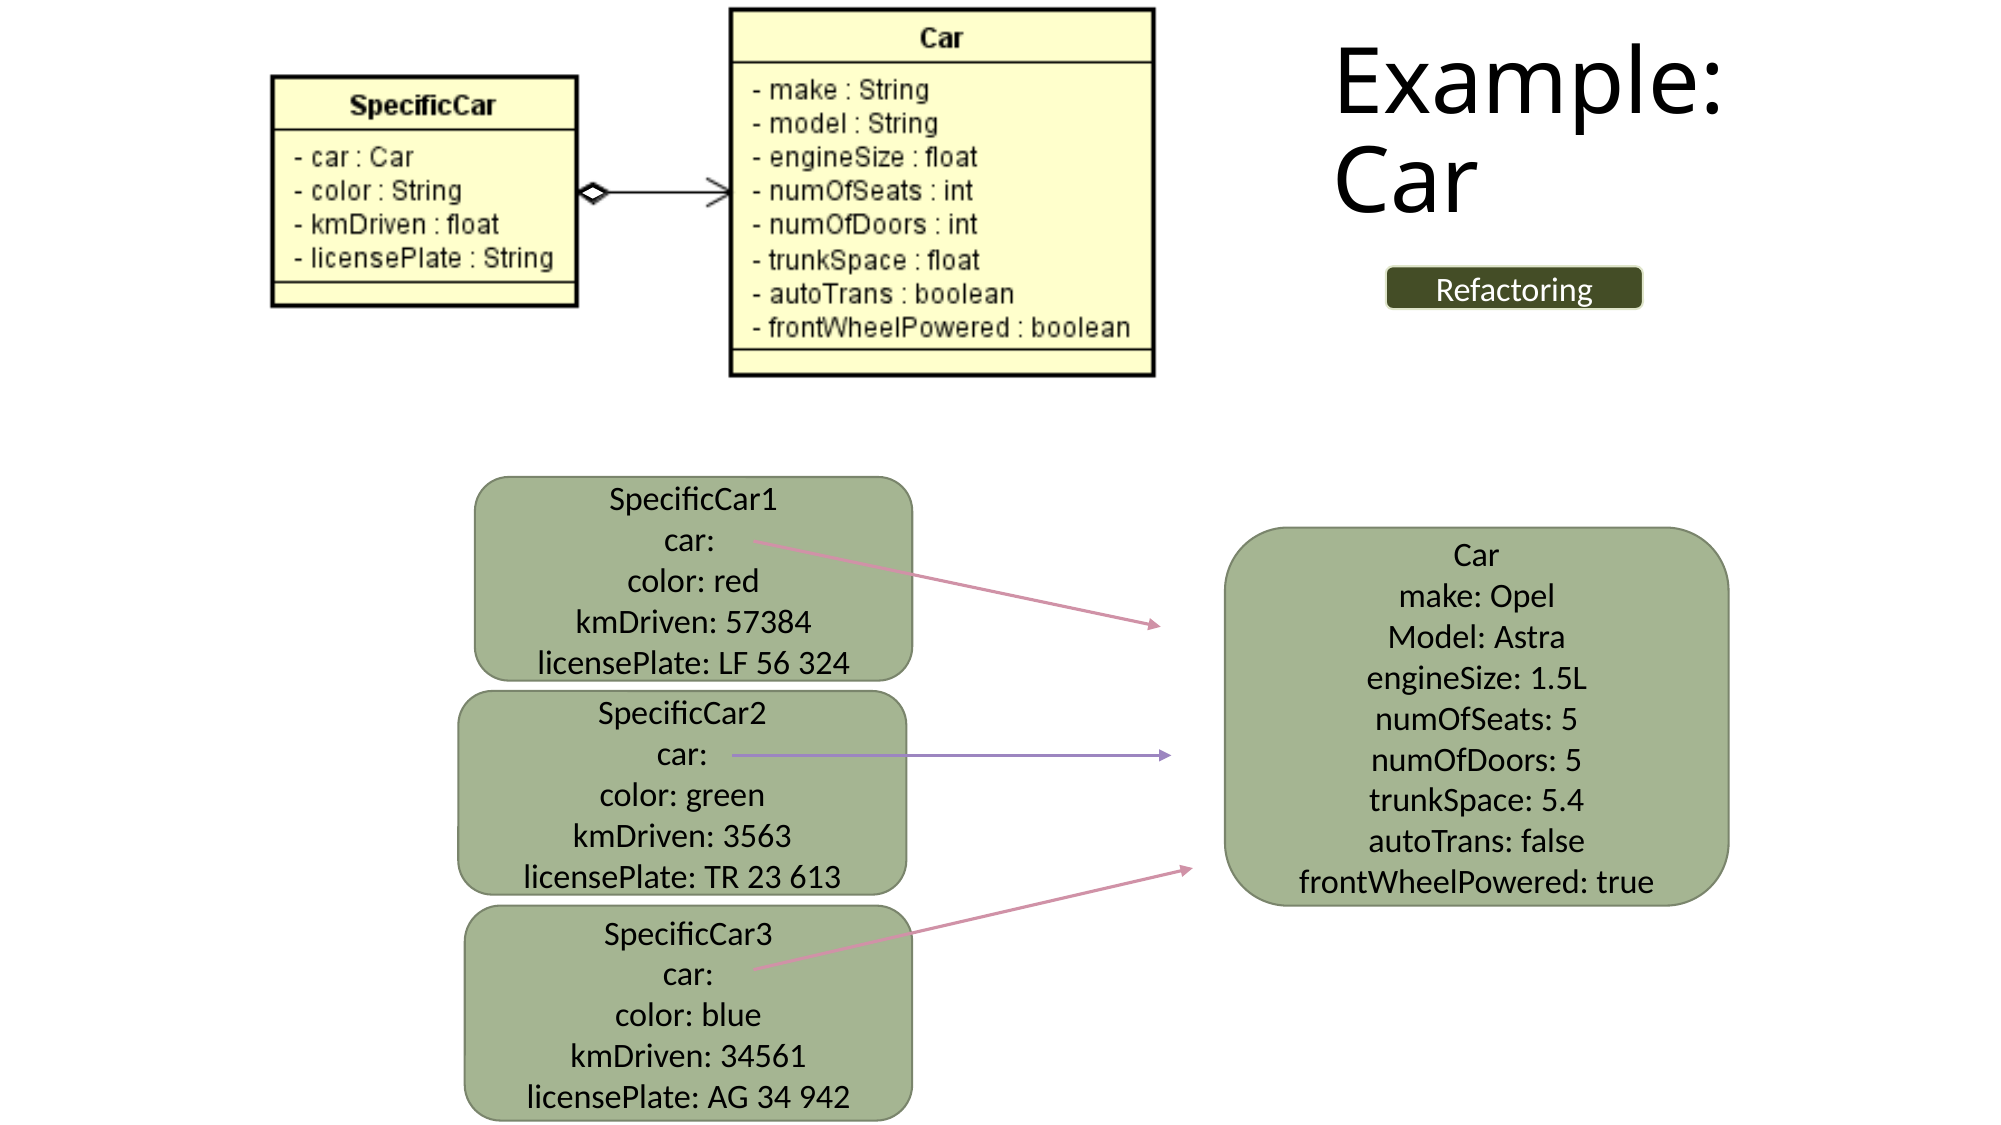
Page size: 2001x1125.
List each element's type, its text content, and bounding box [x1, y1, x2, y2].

text_box SpecificCar1 car: color: red kmDriven: 57384 licensePlate: LF 56 324 [473, 475, 914, 682]
picture [262, 0, 1172, 396]
text_box SpecificCar2 car: color: green kmDriven: 3563 licensePlate: TR 23 613 [457, 689, 908, 896]
title Example: Car [1332, 16, 1750, 156]
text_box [753, 540, 1161, 627]
text_box Car make: Opel Model: Astra engineSize: 1.5L numOfSeats: 5 numOfDoors: 5 trunkSpace: 5.4 autoTrans: false frontWheelPowered: true [1223, 526, 1730, 907]
text_box Refactoring [1384, 265, 1645, 311]
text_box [753, 868, 1193, 970]
text_box SpecificCar3 car: color: blue kmDriven: 34561 licensePlate: AG 34 942 [463, 904, 914, 1122]
